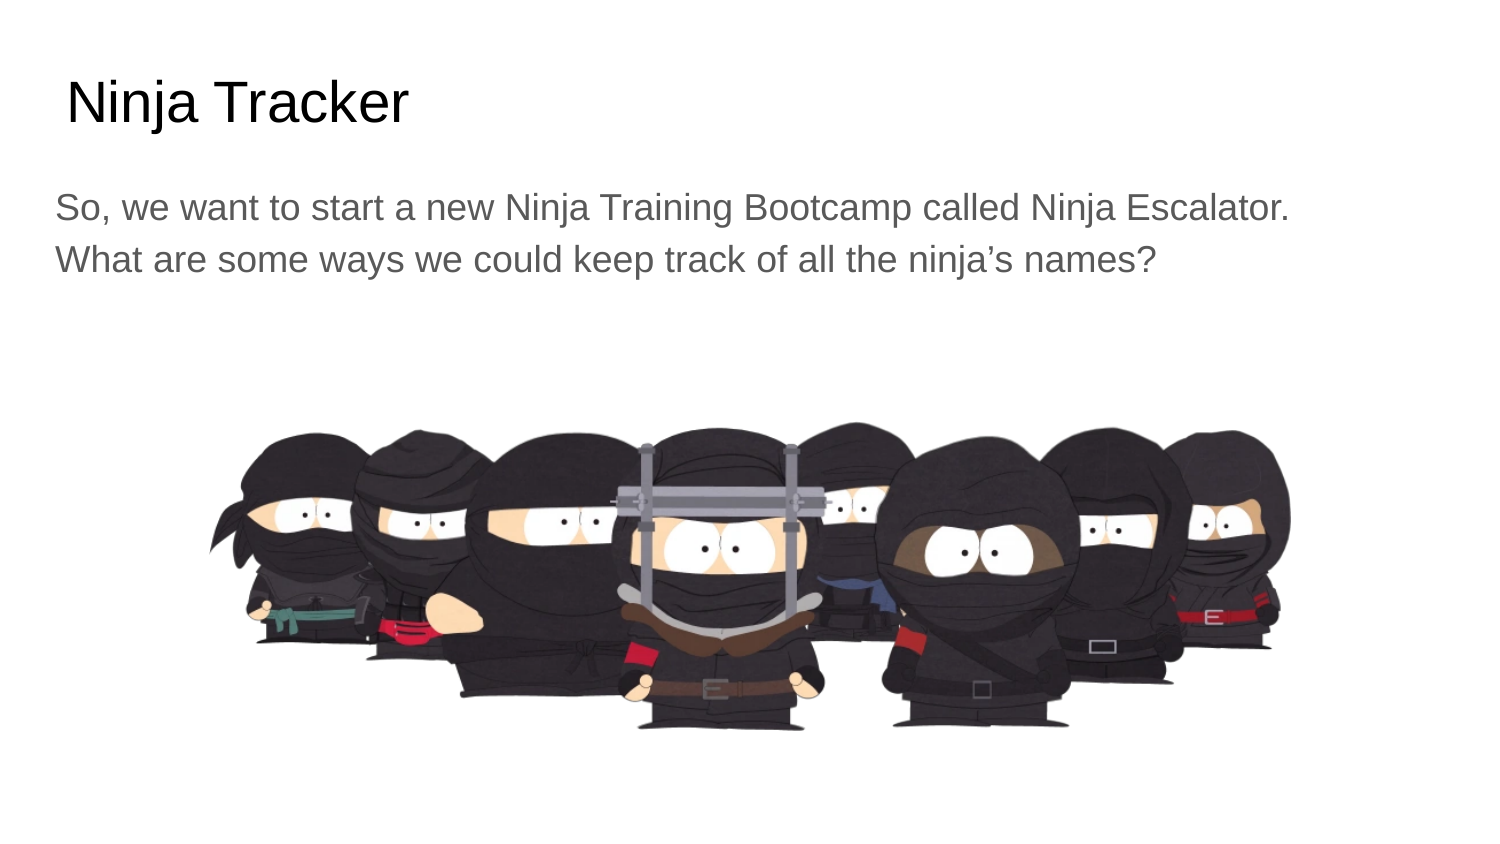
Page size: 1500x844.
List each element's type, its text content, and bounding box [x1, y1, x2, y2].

text_box So, we want to start a new Ninja Training Bootcamp called Ninja Escalator. What are some ways we could keep track of all the ninja’s names? [40, 161, 1385, 295]
picture [208, 421, 1292, 731]
title Ninja Tracker [51, 49, 1449, 144]
